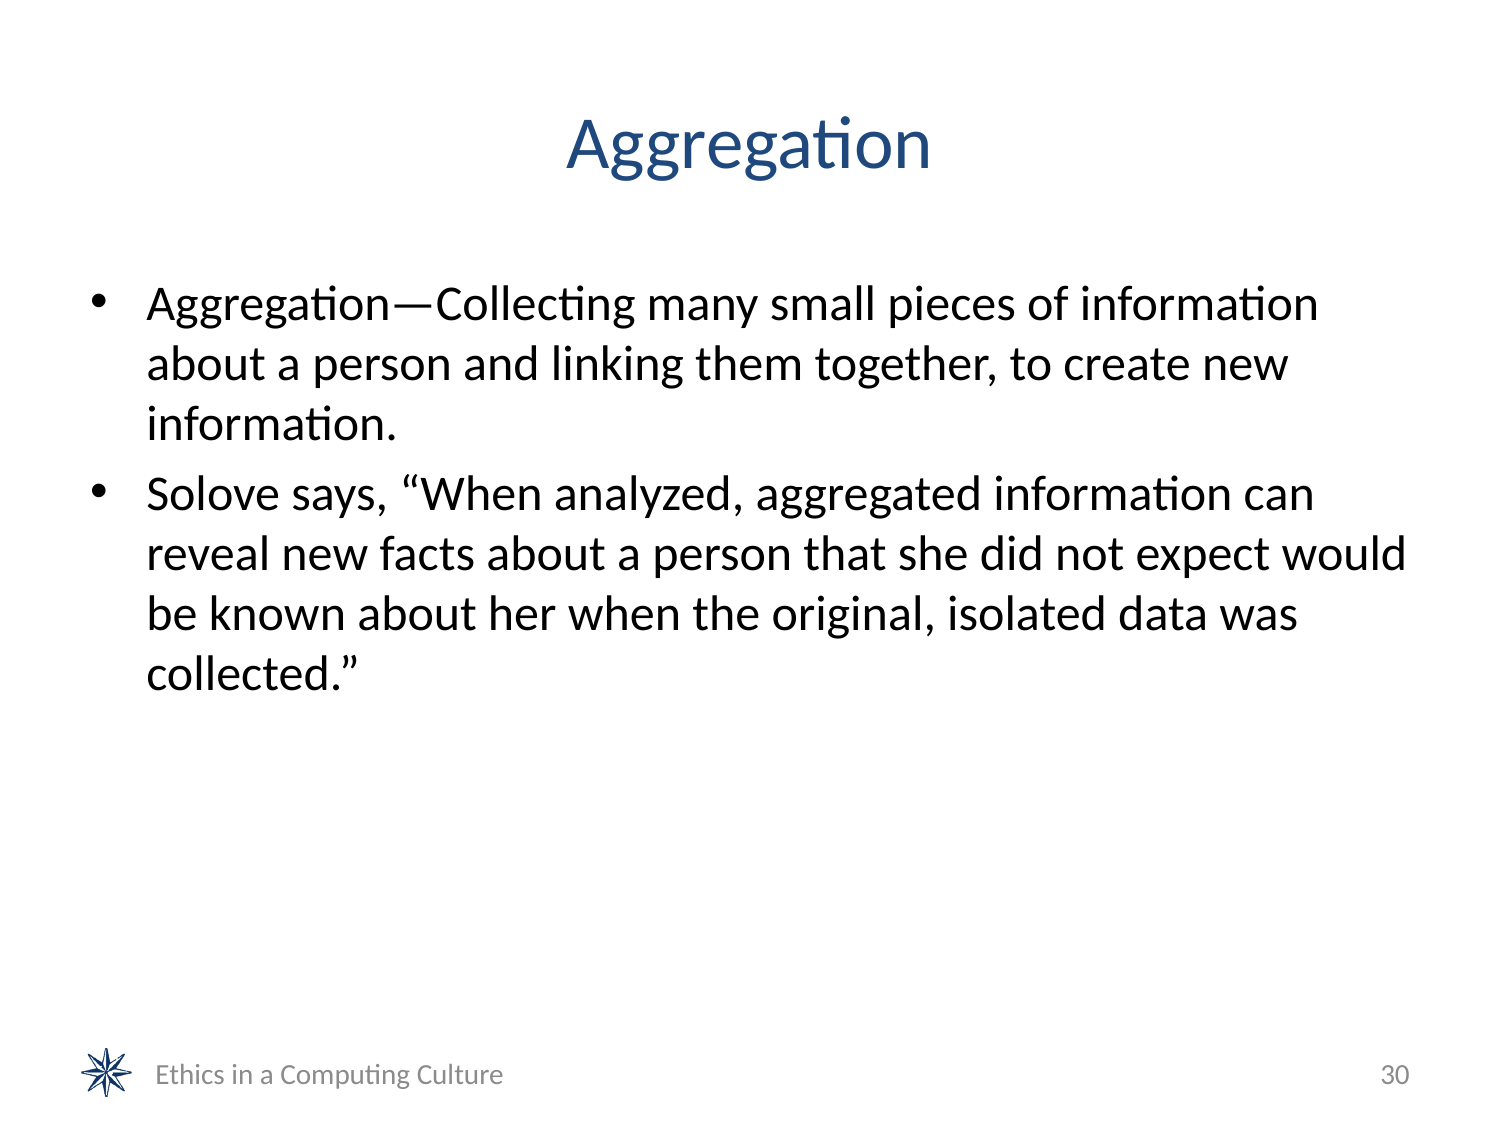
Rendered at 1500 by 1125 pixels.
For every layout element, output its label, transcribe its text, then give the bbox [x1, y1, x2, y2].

slide_number 30 [1074, 1042, 1425, 1103]
title Aggregation [74, 44, 1426, 233]
picture [75, 1042, 138, 1103]
footer Ethics in a Computing Culture [140, 1042, 988, 1103]
list Aggregation—Collecting many small pieces of information about a person and linking them together, to create new information. Solove says, “When analyzed, aggregated information can reveal new facts about a person that she did not expect would be known about her when the original, isolated data was collected.” [74, 262, 1426, 1006]
